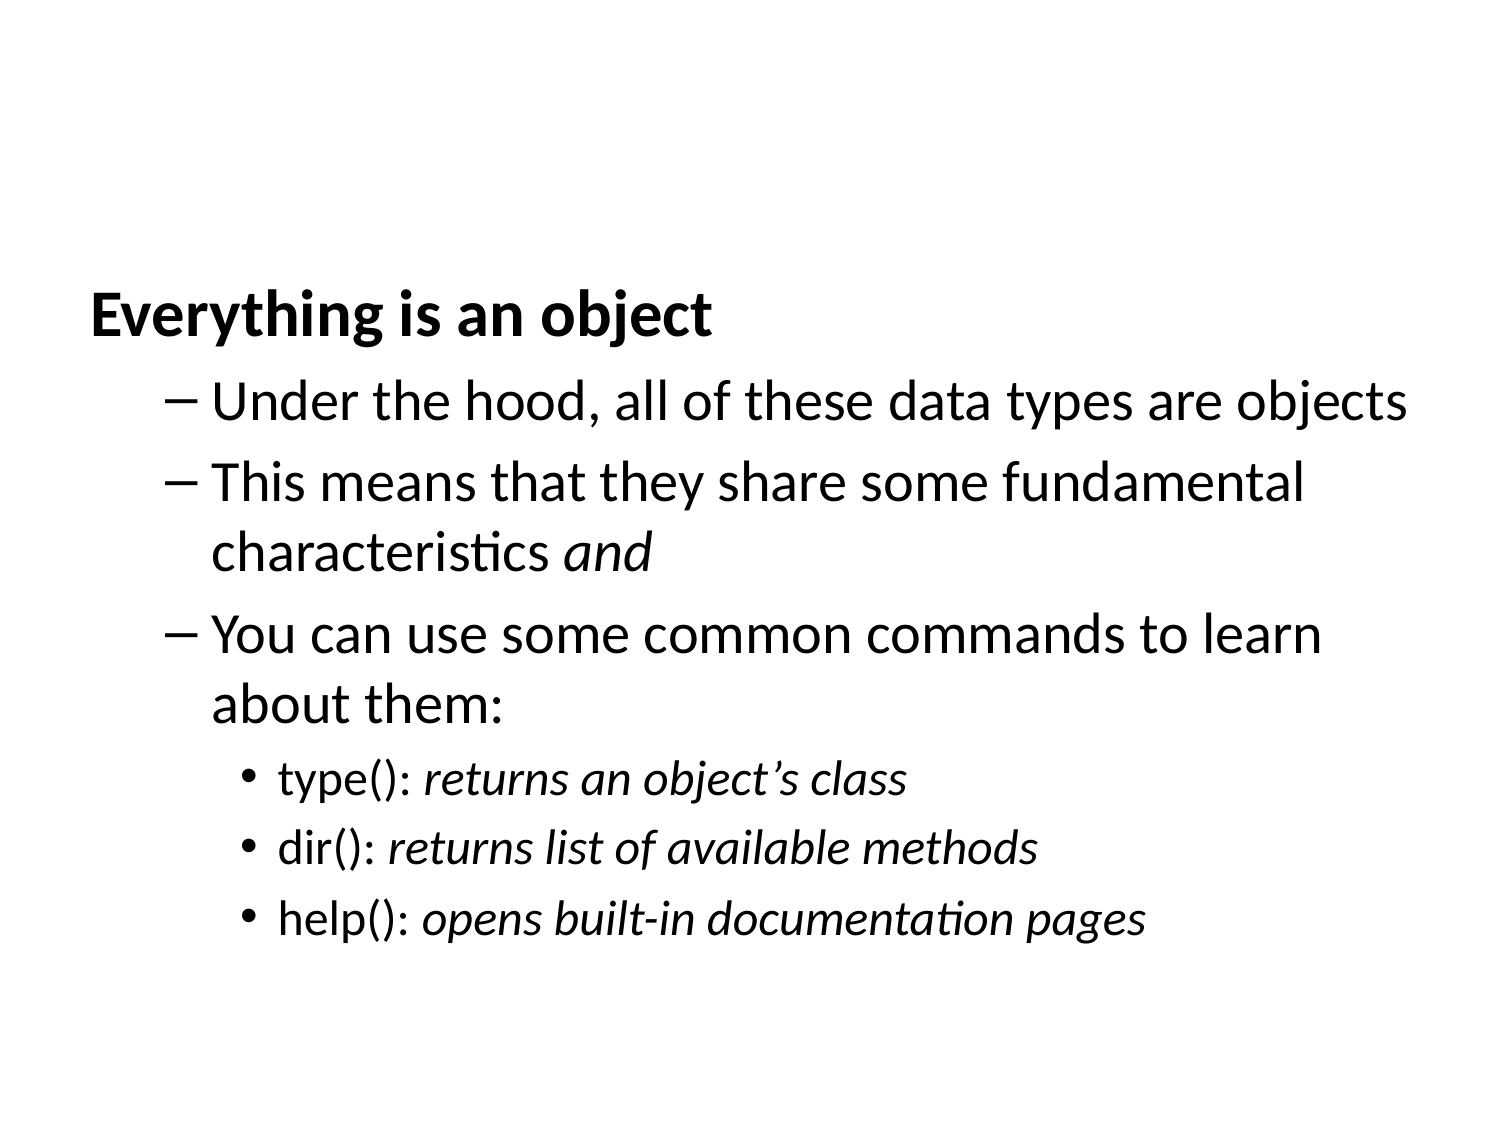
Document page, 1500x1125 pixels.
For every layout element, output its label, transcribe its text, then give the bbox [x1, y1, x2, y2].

list Everything is an object Under the hood, all of these data types are objects This means that they share some fundamental characteristics and You can use some common commands to learn about them: type(): returns an object’s class dir(): returns list of available methods help(): opens built-in documentation pages [75, 262, 1425, 1005]
